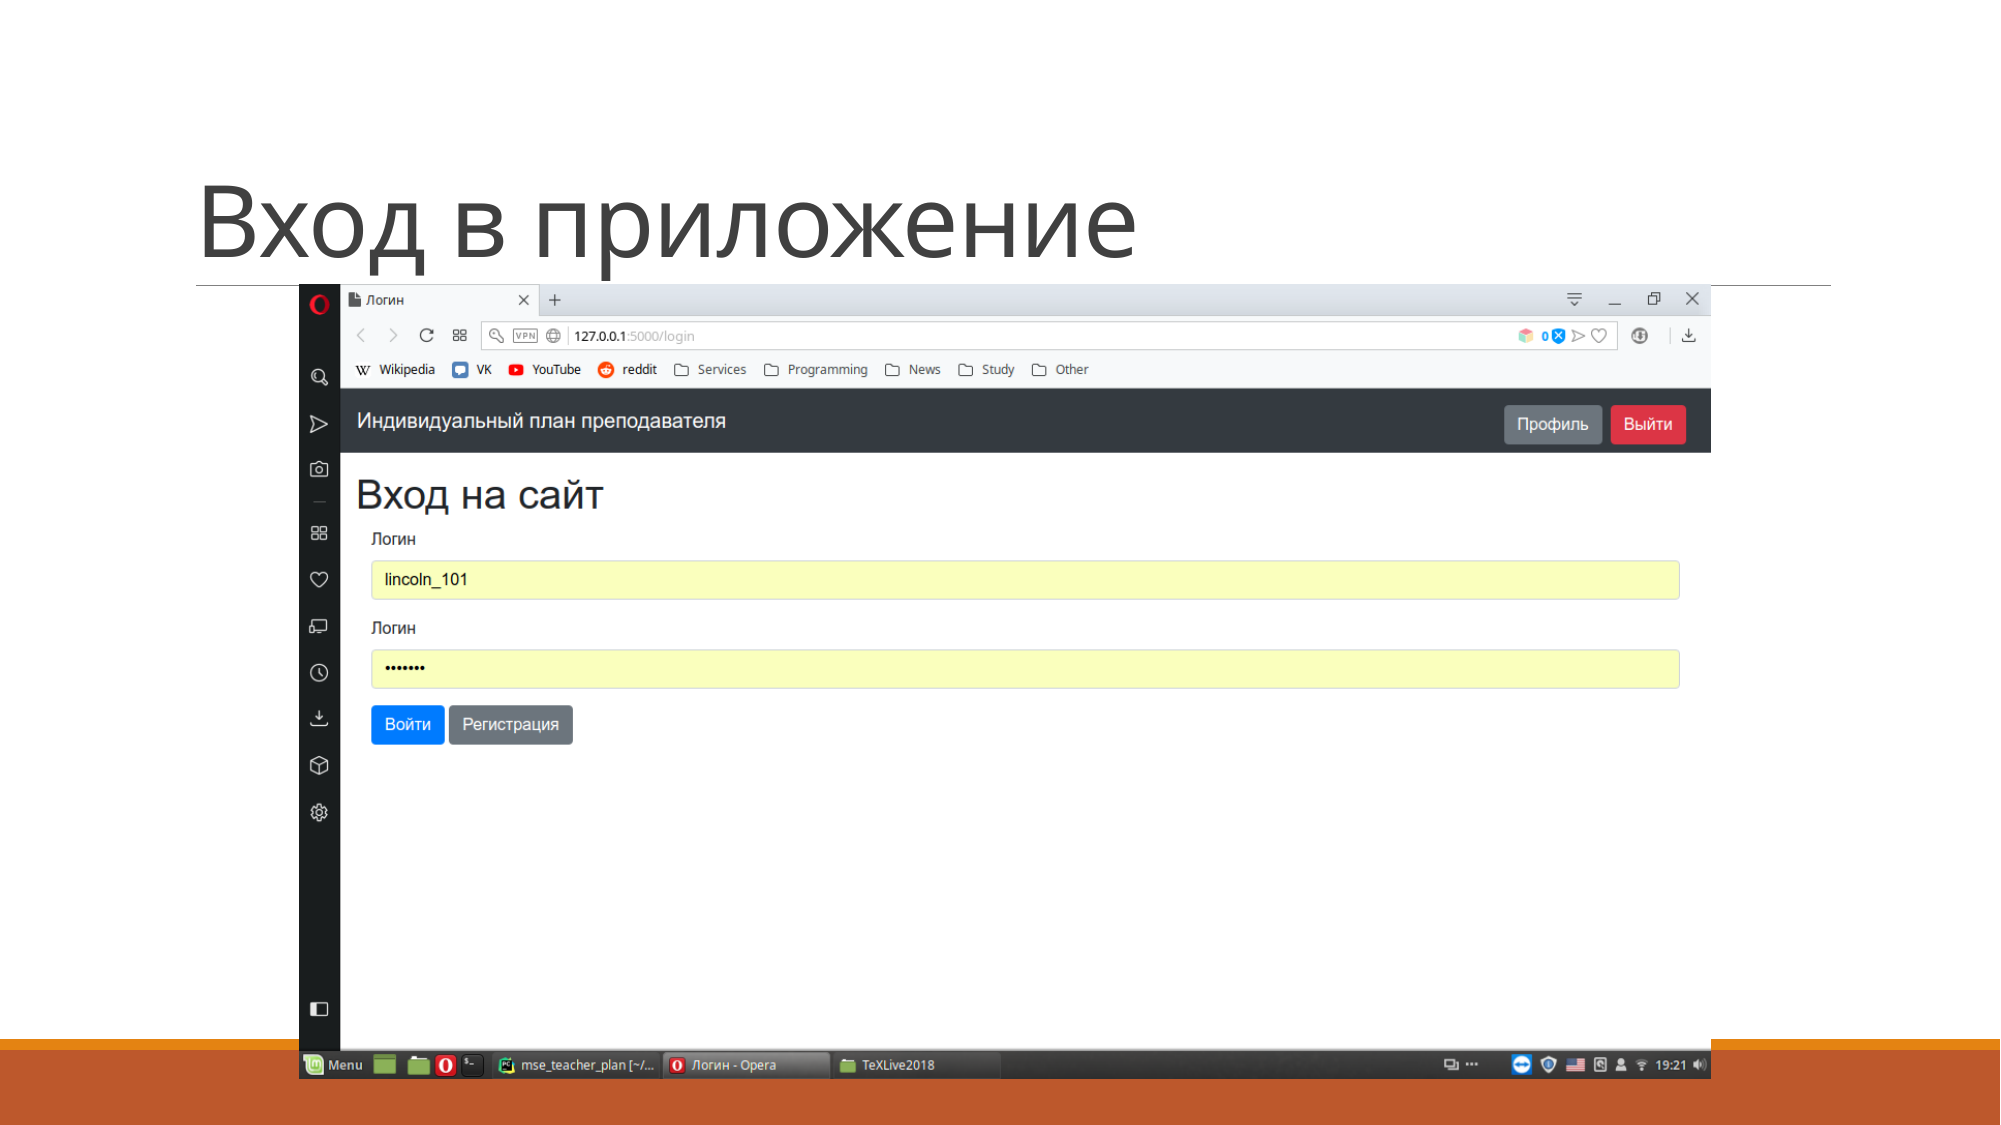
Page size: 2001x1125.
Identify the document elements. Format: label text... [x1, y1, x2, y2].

title Вход в приложение [180, 47, 1830, 285]
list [298, 284, 1712, 1080]
